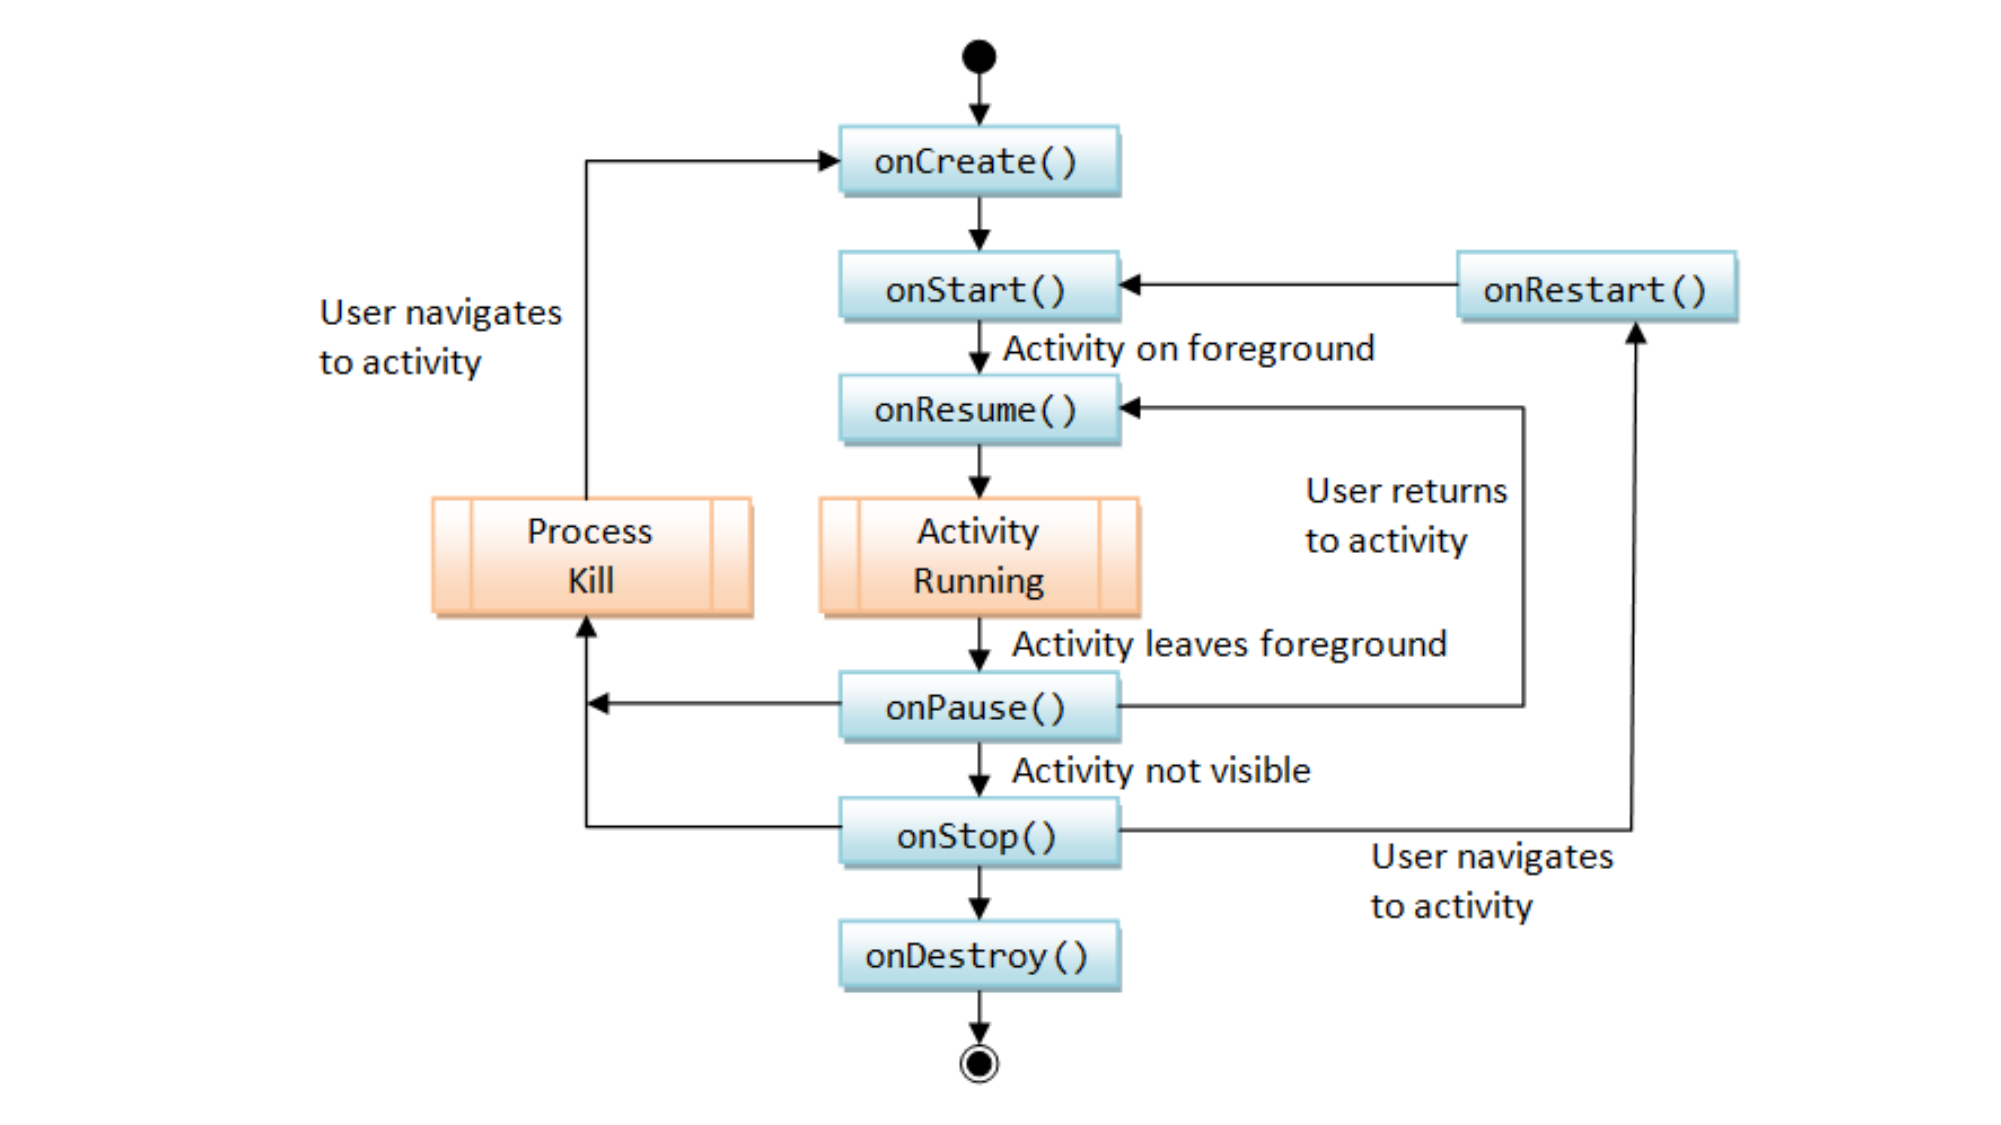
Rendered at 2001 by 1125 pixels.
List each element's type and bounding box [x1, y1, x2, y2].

picture [279, 9, 1766, 1115]
